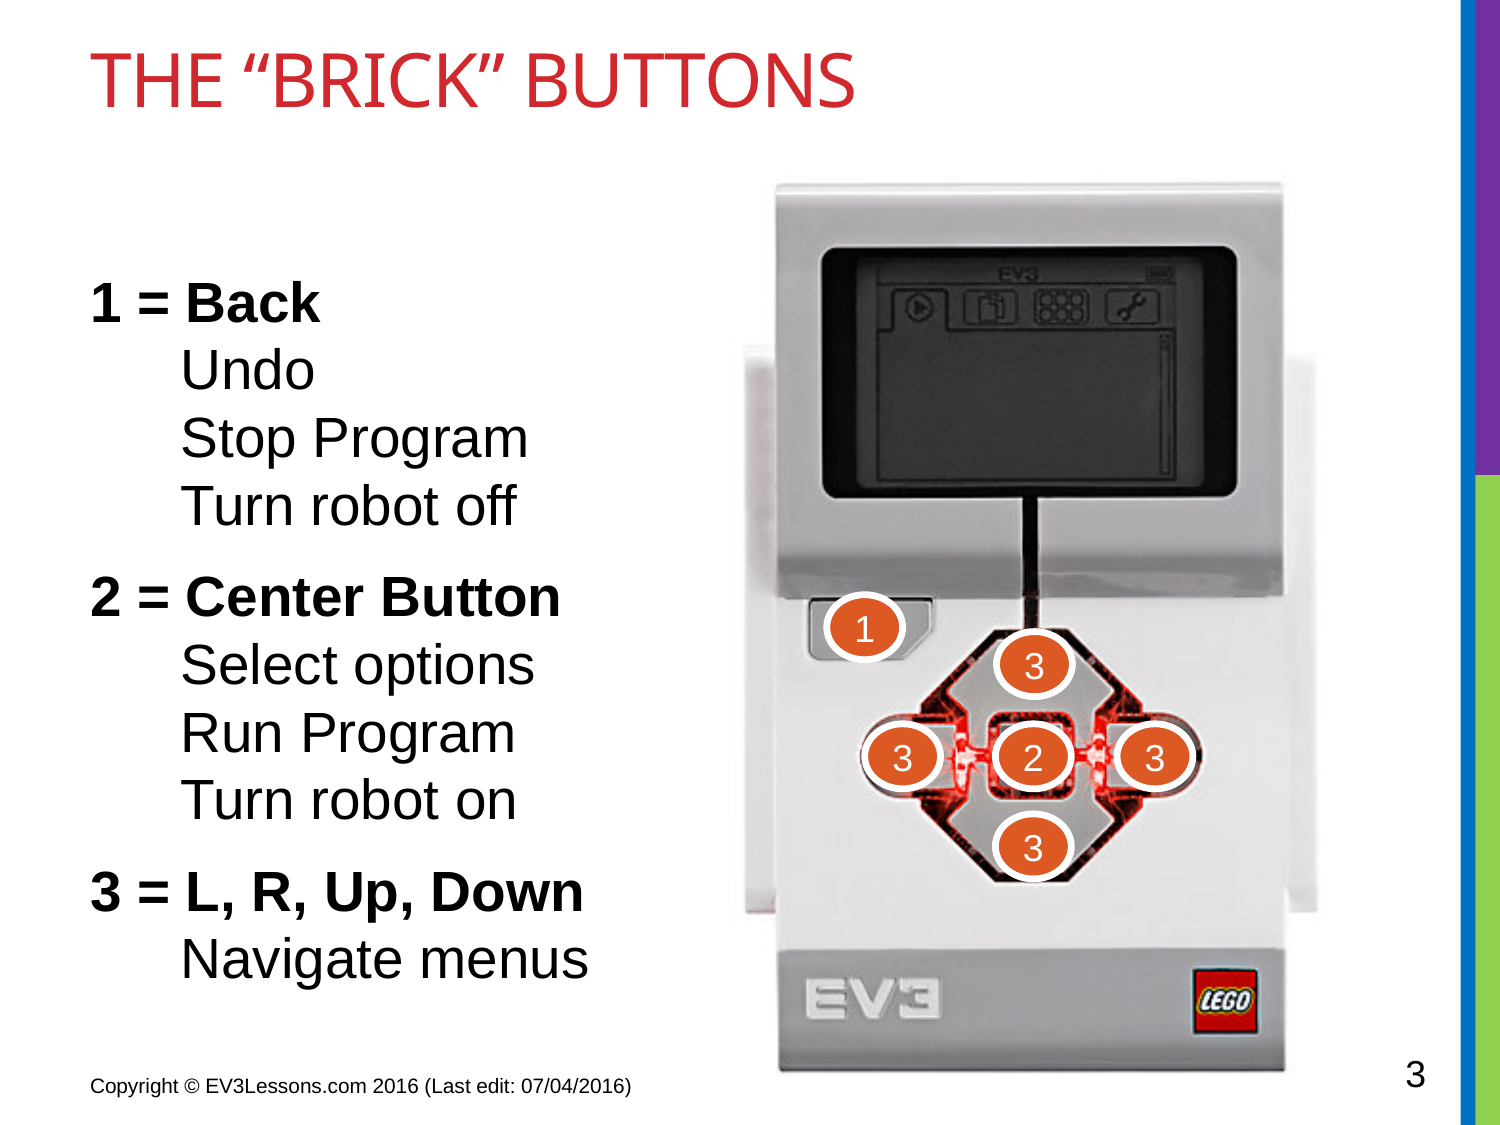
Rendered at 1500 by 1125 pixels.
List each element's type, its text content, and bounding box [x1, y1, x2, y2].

title The “Brick” Buttons [75, 25, 1428, 250]
picture [728, 174, 1332, 1082]
footer Copyright © EV3Lessons.com 2016 (Last edit: 07/04/2016) [75, 1065, 682, 1112]
list 1 = Back Undo Stop Program Turn robot off 2 = Center Button Select options Run Program Turn robot on 3 = L, R, Up, Down Navigate menus [75, 258, 712, 1001]
slide_number 3 [1390, 1042, 1500, 1103]
